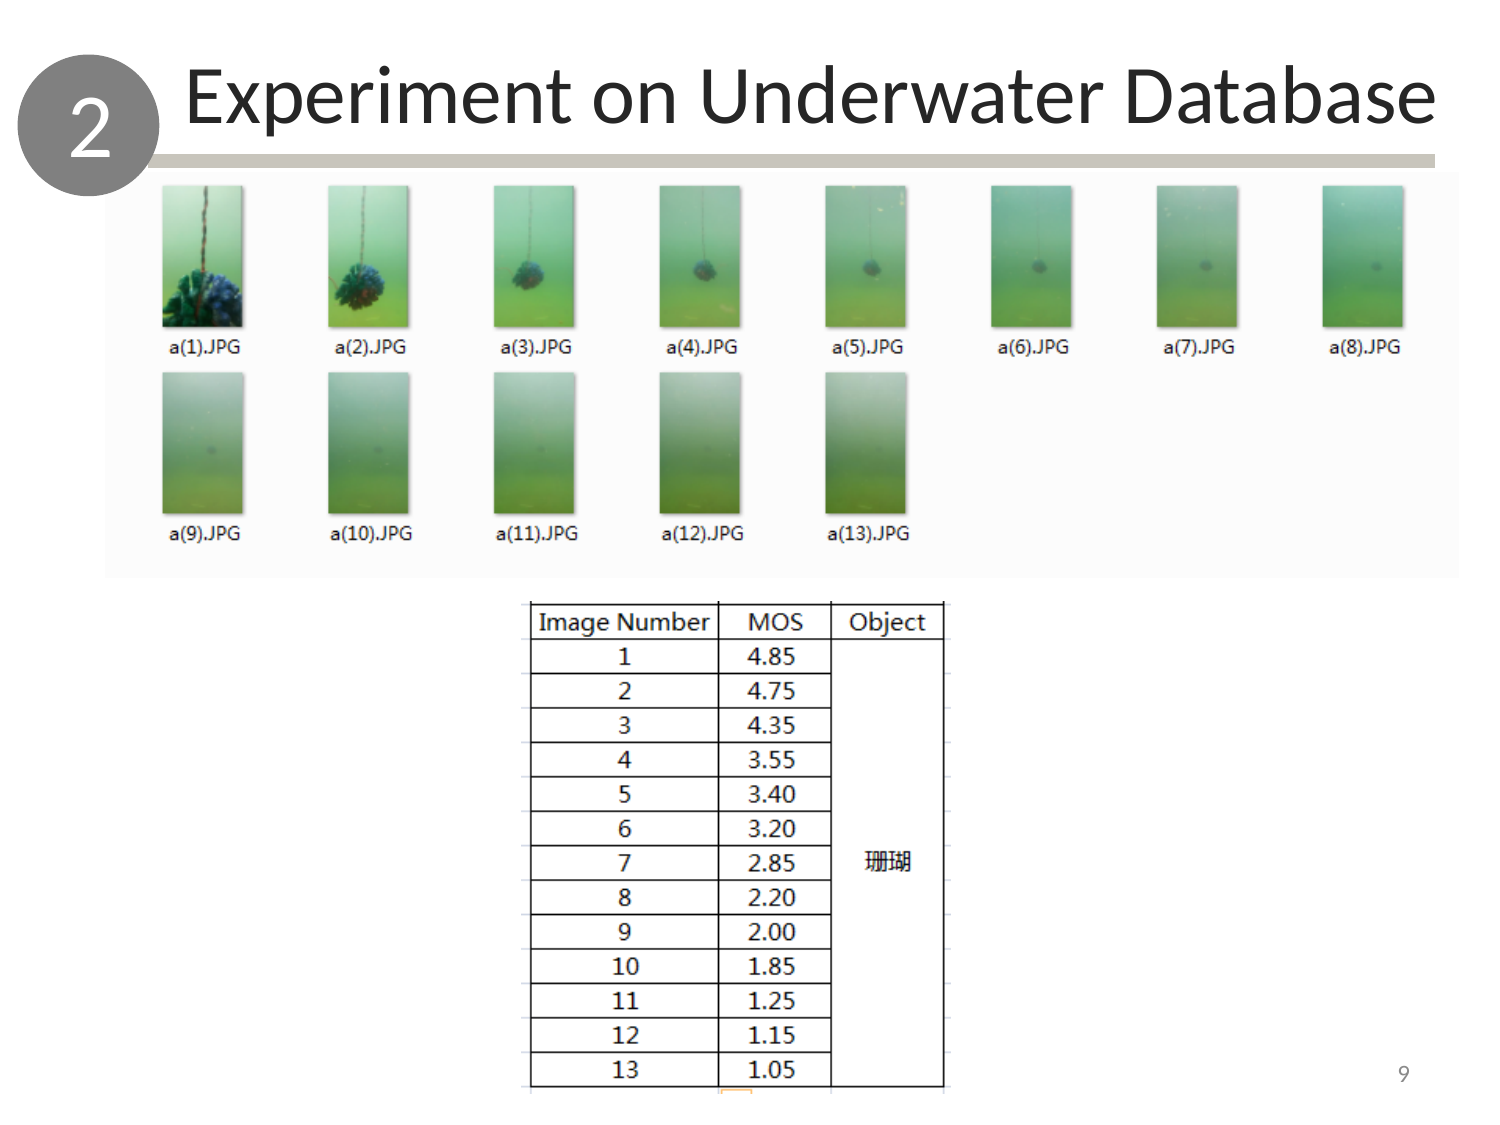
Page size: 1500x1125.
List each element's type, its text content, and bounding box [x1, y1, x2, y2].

picture [520, 601, 951, 1095]
text_box Experiment on Underwater Database [141, 32, 1483, 148]
text_box [15, 61, 100, 199]
slide_number 9 [1074, 1042, 1425, 1103]
text_box 2 [53, 58, 160, 183]
text_box [60, 52, 117, 58]
picture [105, 172, 1459, 578]
